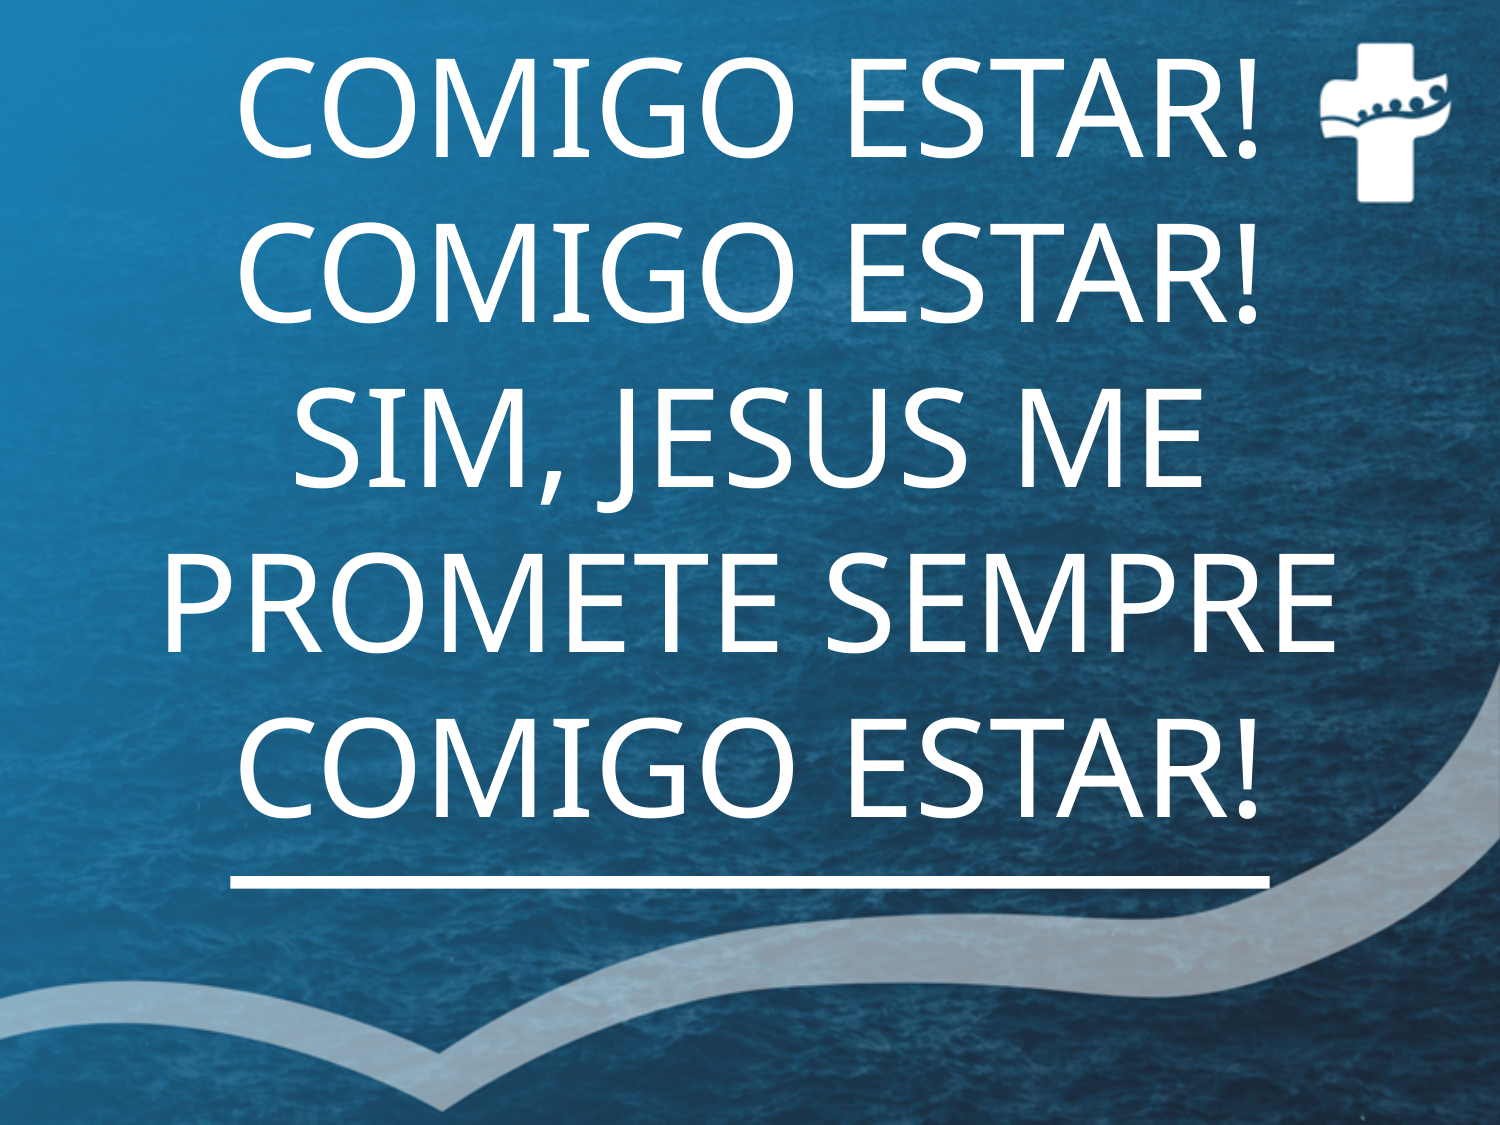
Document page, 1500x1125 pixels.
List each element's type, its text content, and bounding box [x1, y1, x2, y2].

picture [0, 527, 1500, 1125]
picture [0, 0, 1500, 338]
title COMIGO ESTAR! COMIGO ESTAR! SIM, JESUS ME PROMETE SEMPRE COMIGO ESTAR! [0, 338, 1500, 527]
